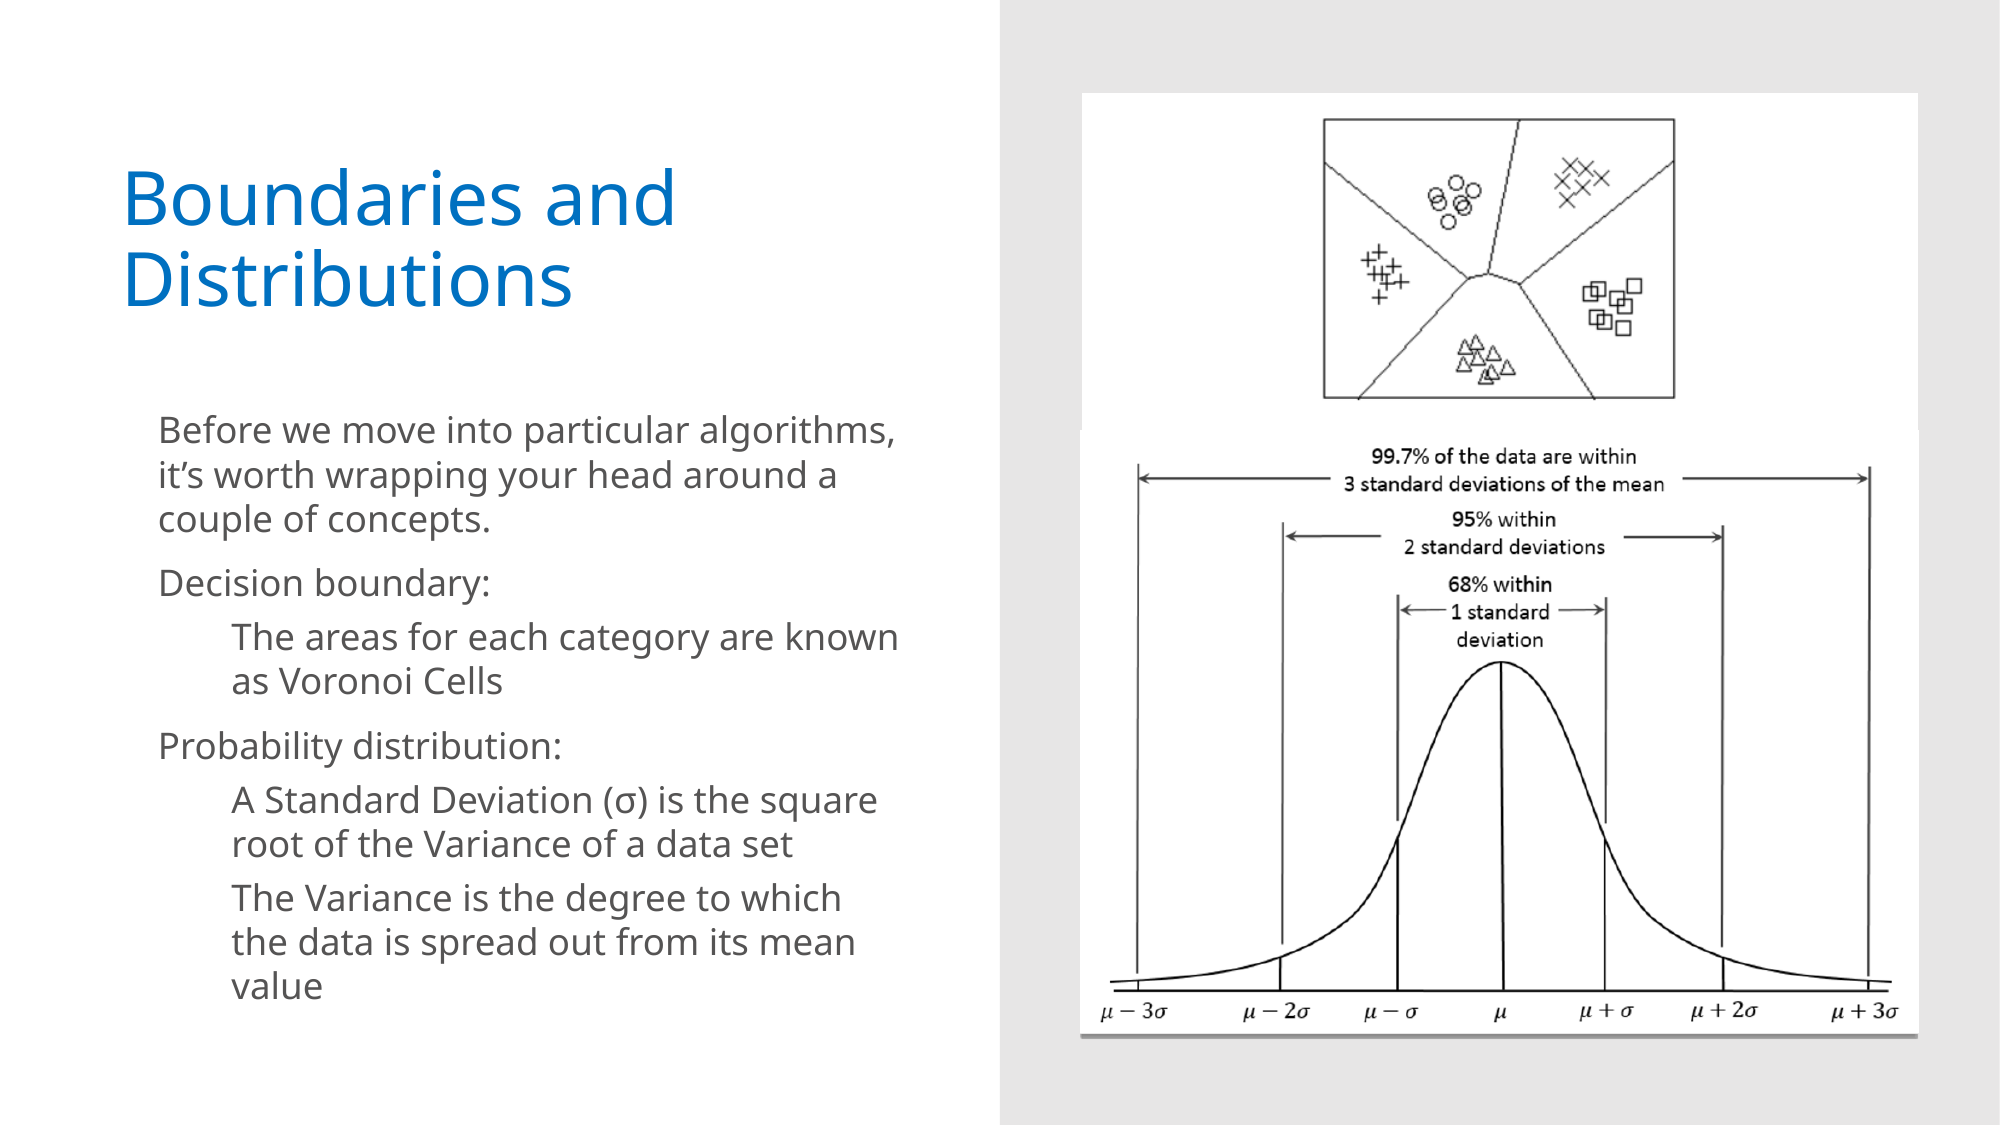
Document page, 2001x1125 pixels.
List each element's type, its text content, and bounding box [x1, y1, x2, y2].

text_box Boundaries and Distributions [106, 104, 919, 380]
picture [1317, 112, 1682, 410]
text_box [999, 0, 2000, 1125]
text_box Before we move into particular algorithms, it’s worth wrapping your head around a couple of concepts. Decision boundary: The areas for each category are known as Voronoi Cells Probability distribution: A Standard Deviation (σ) is the square root of the Variance of a data set The Variance is the degree to which the data is spread out from its mean value [106, 399, 919, 1020]
text_box [1080, 91, 1919, 429]
picture [1080, 430, 1920, 1034]
